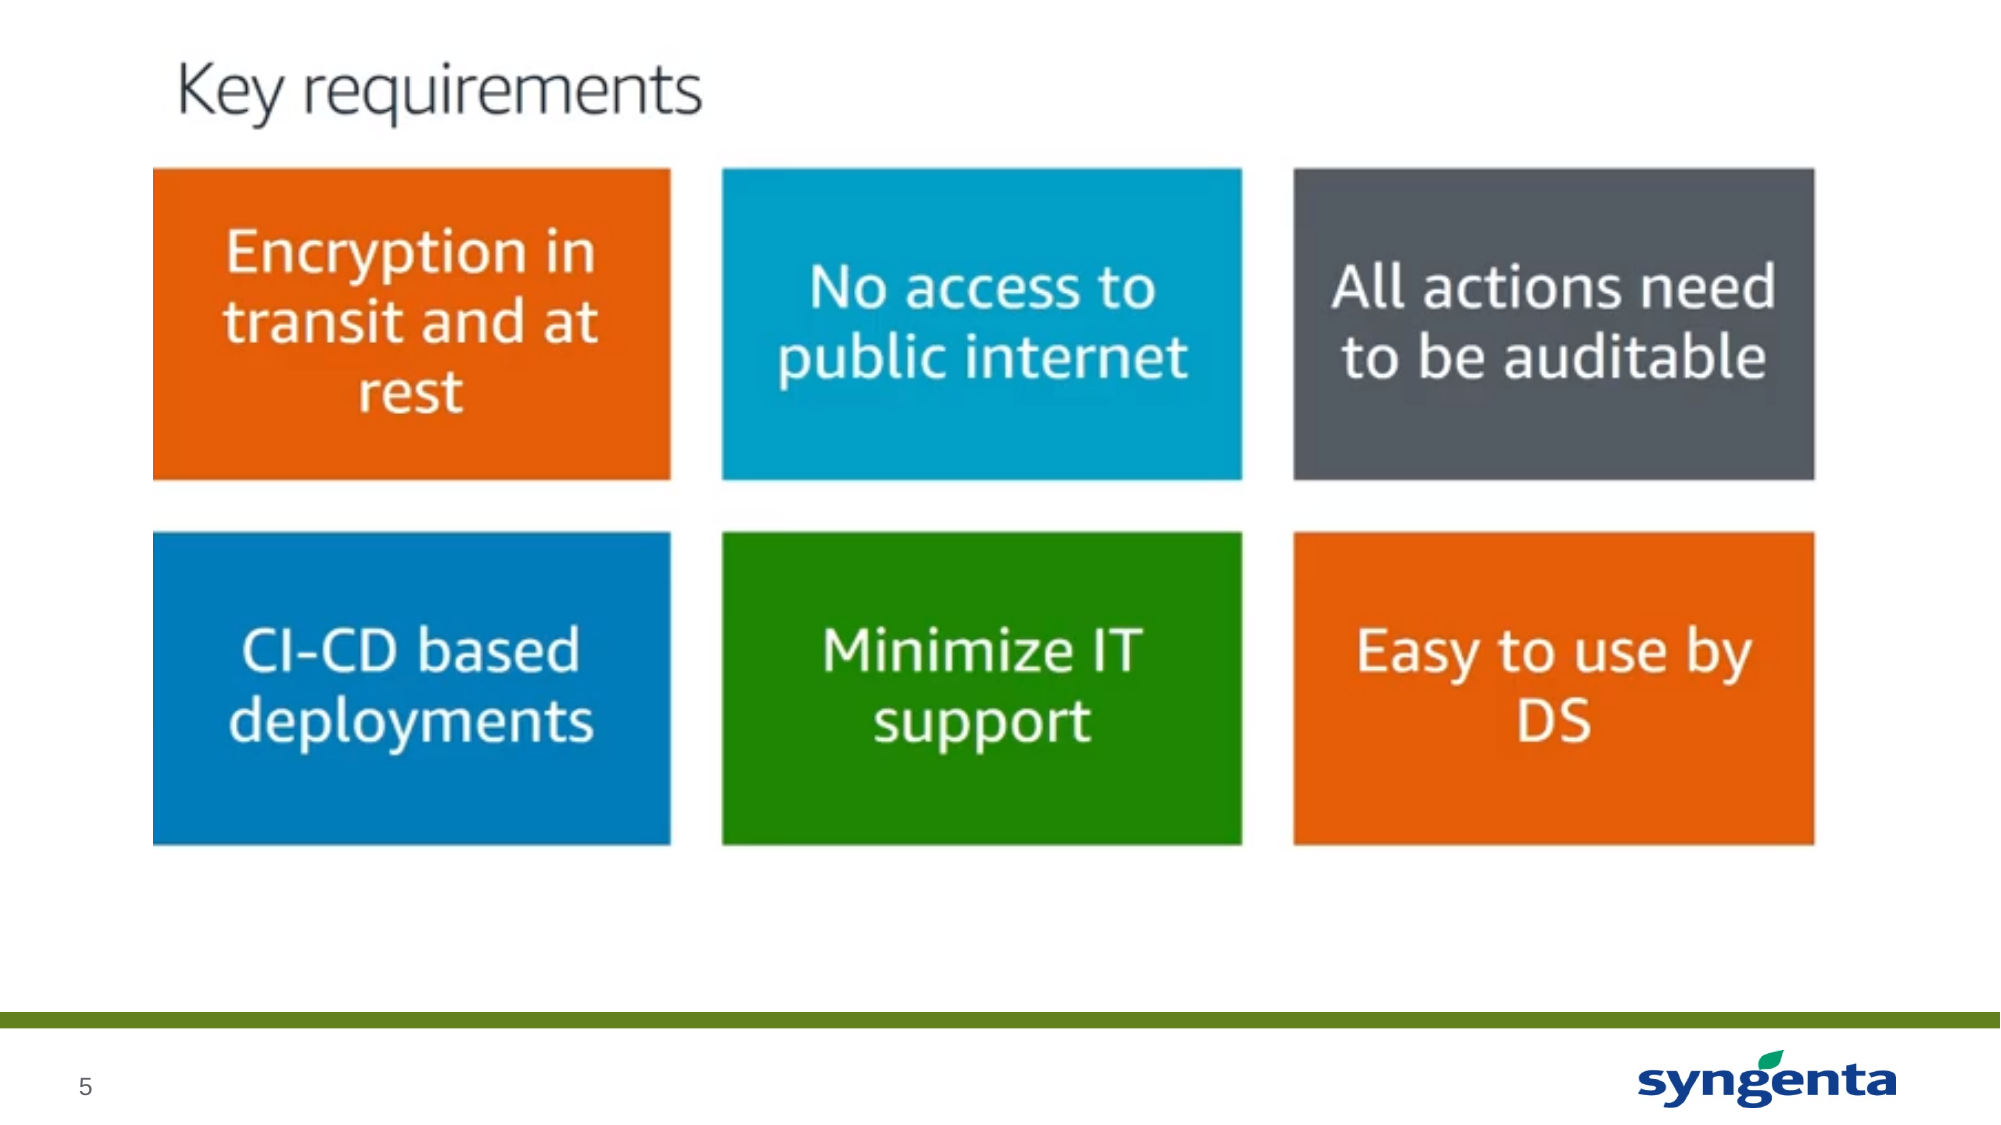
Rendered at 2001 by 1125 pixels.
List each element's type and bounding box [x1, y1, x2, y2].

picture [152, 28, 1819, 851]
picture [0, 1012, 2000, 1125]
